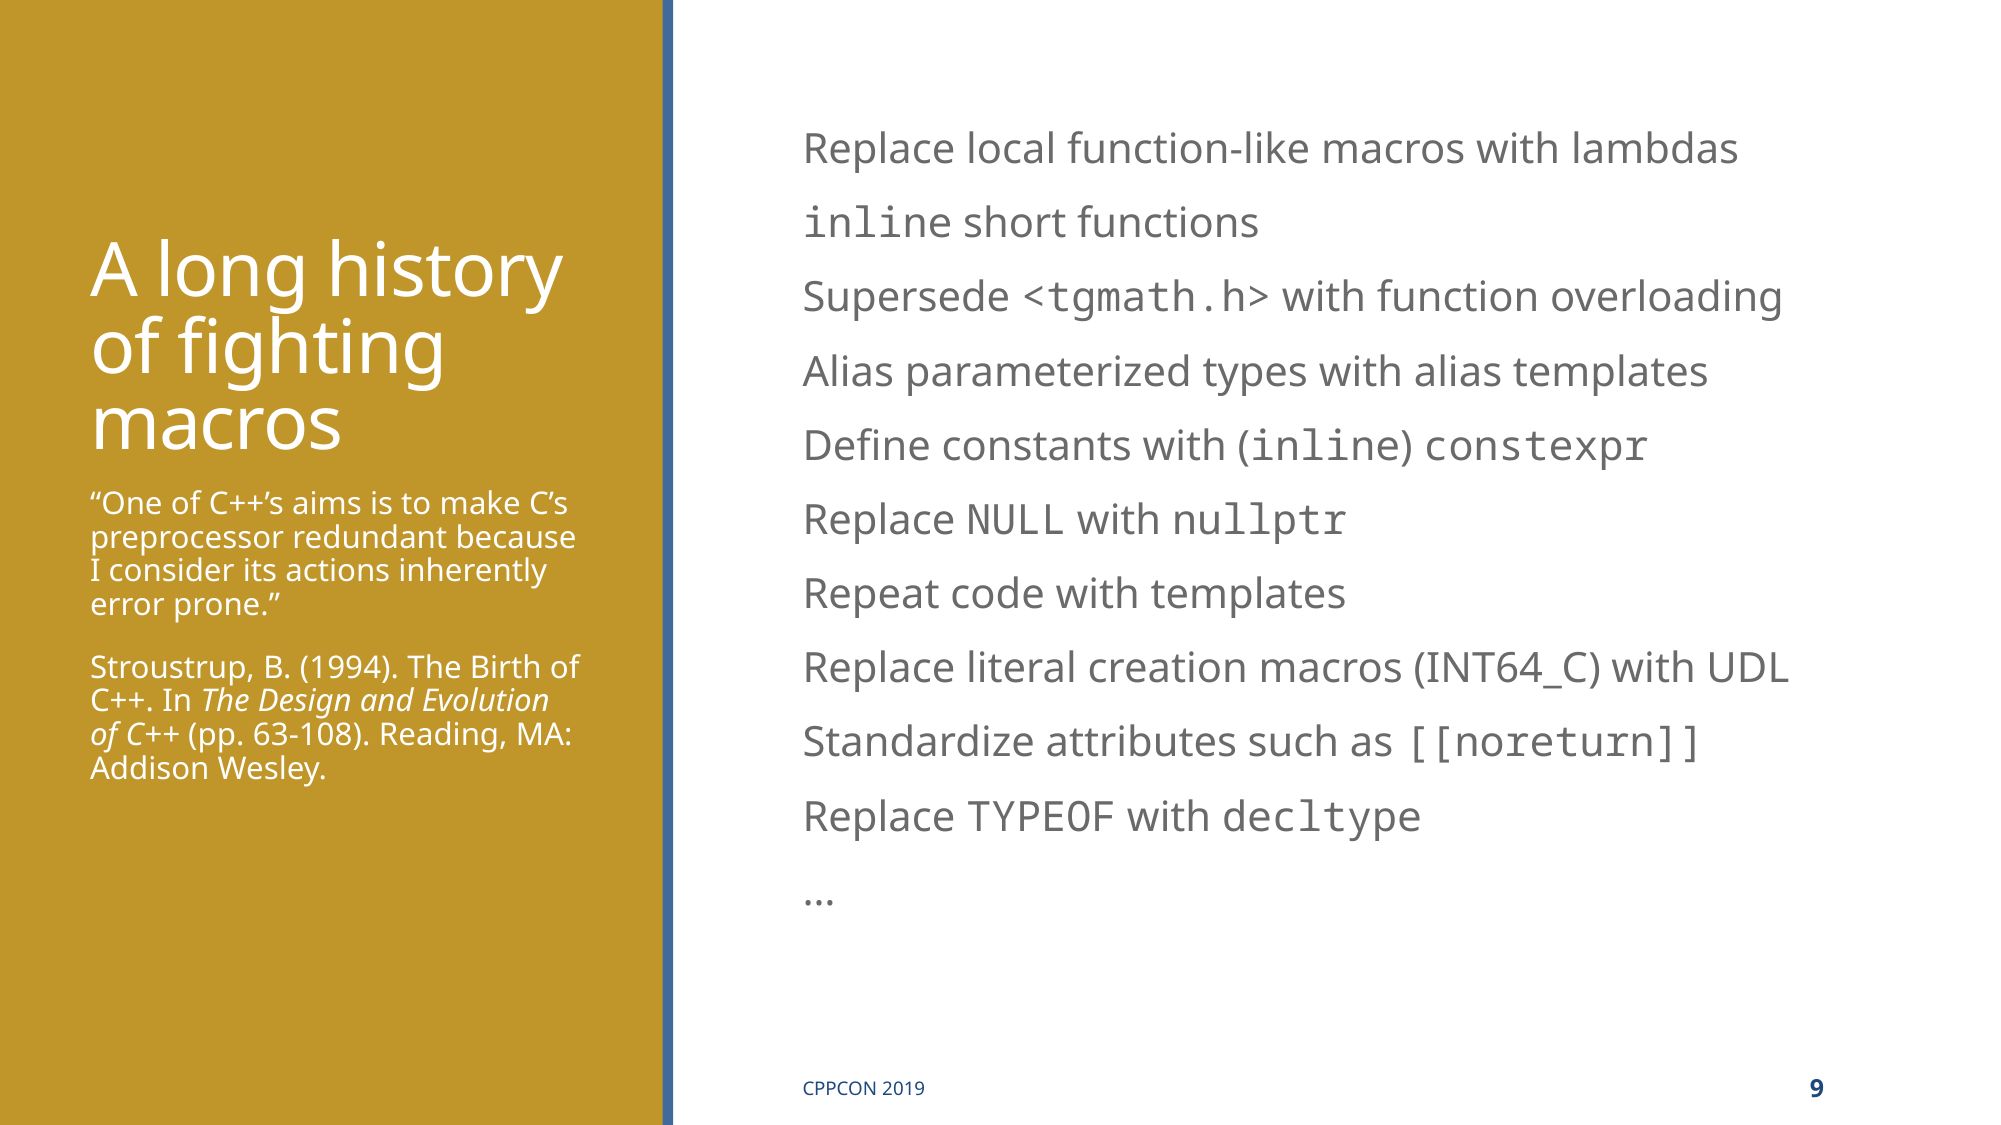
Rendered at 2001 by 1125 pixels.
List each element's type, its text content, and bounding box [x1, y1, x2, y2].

list Replace local function-like macros with lambdas inline short functions Supersede <tgmath.h> with function overloading Alias parameterized types with alias templates Define constants with (inline) constexpr Replace NULL with nullptr Repeat code with templates Replace literal creation macros (INT64_C) with UDL Standardize attributes such as [[noreturn]] Replace TYPEOF with decltype … [787, 120, 1853, 983]
list “One of C++’s aims is to make C’s preprocessor redundant because I consider its actions inherently error prone.” Stroustrup, B. (1994). The Birth of C++. In The Design and Evolution of C++ (pp. 63-108). Reading, MA: Addison Wesley. [75, 479, 600, 1035]
title A long history of fighting macros [75, 97, 600, 473]
slide_number 9 [1624, 1059, 1840, 1120]
footer CppCon 2019 [787, 1059, 1550, 1120]
